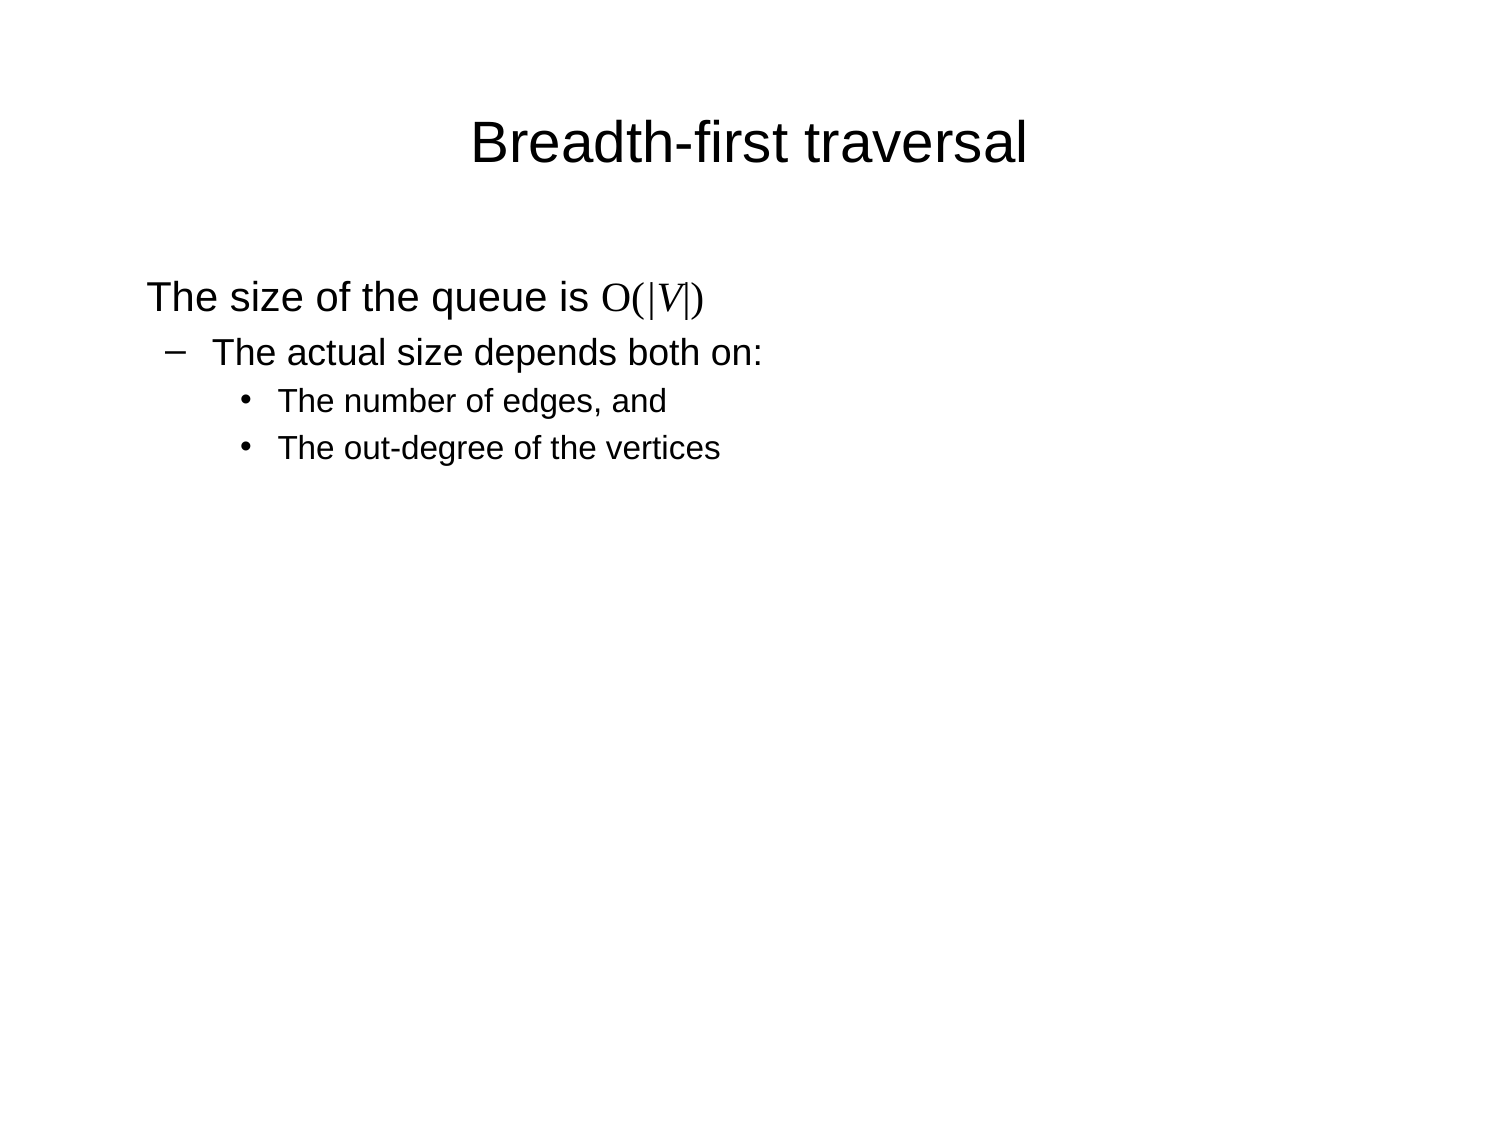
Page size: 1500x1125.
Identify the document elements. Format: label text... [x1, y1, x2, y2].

list The size of the queue is O(|V|) The actual size depends both on: The number of edges, and The out-degree of the vertices [74, 262, 1426, 1006]
title Breadth-first traversal [74, 44, 1426, 233]
